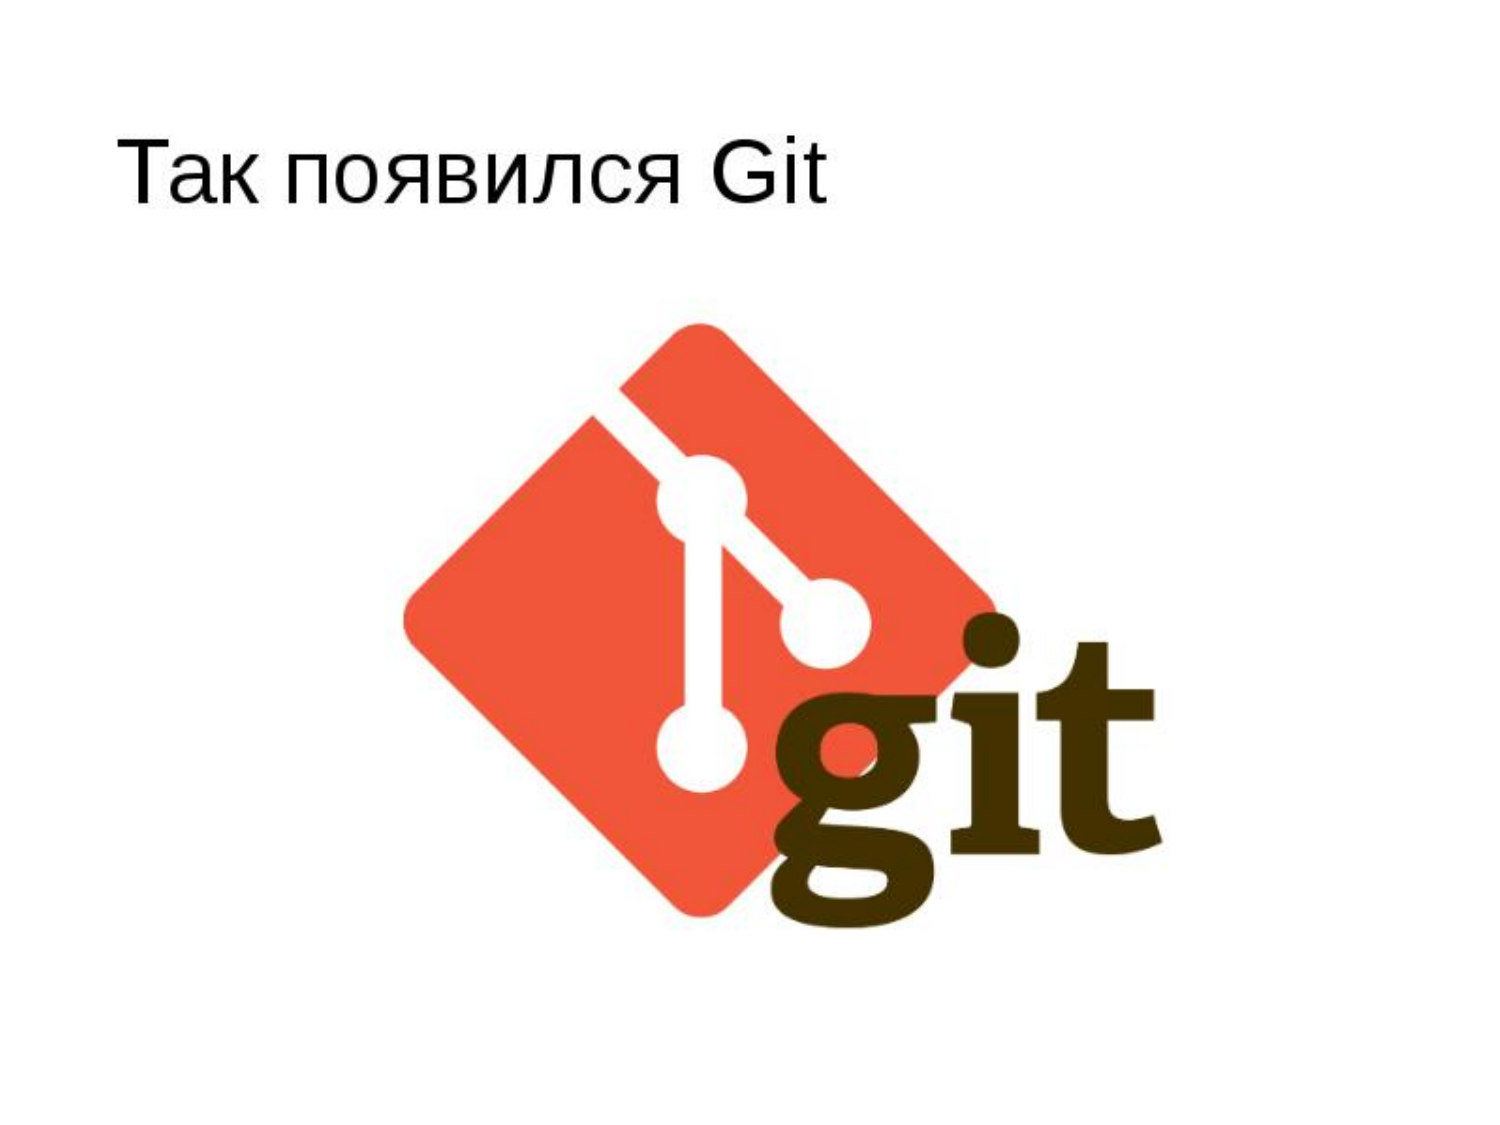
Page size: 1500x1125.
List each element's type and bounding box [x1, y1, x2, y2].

list [0, 0, 1500, 1125]
